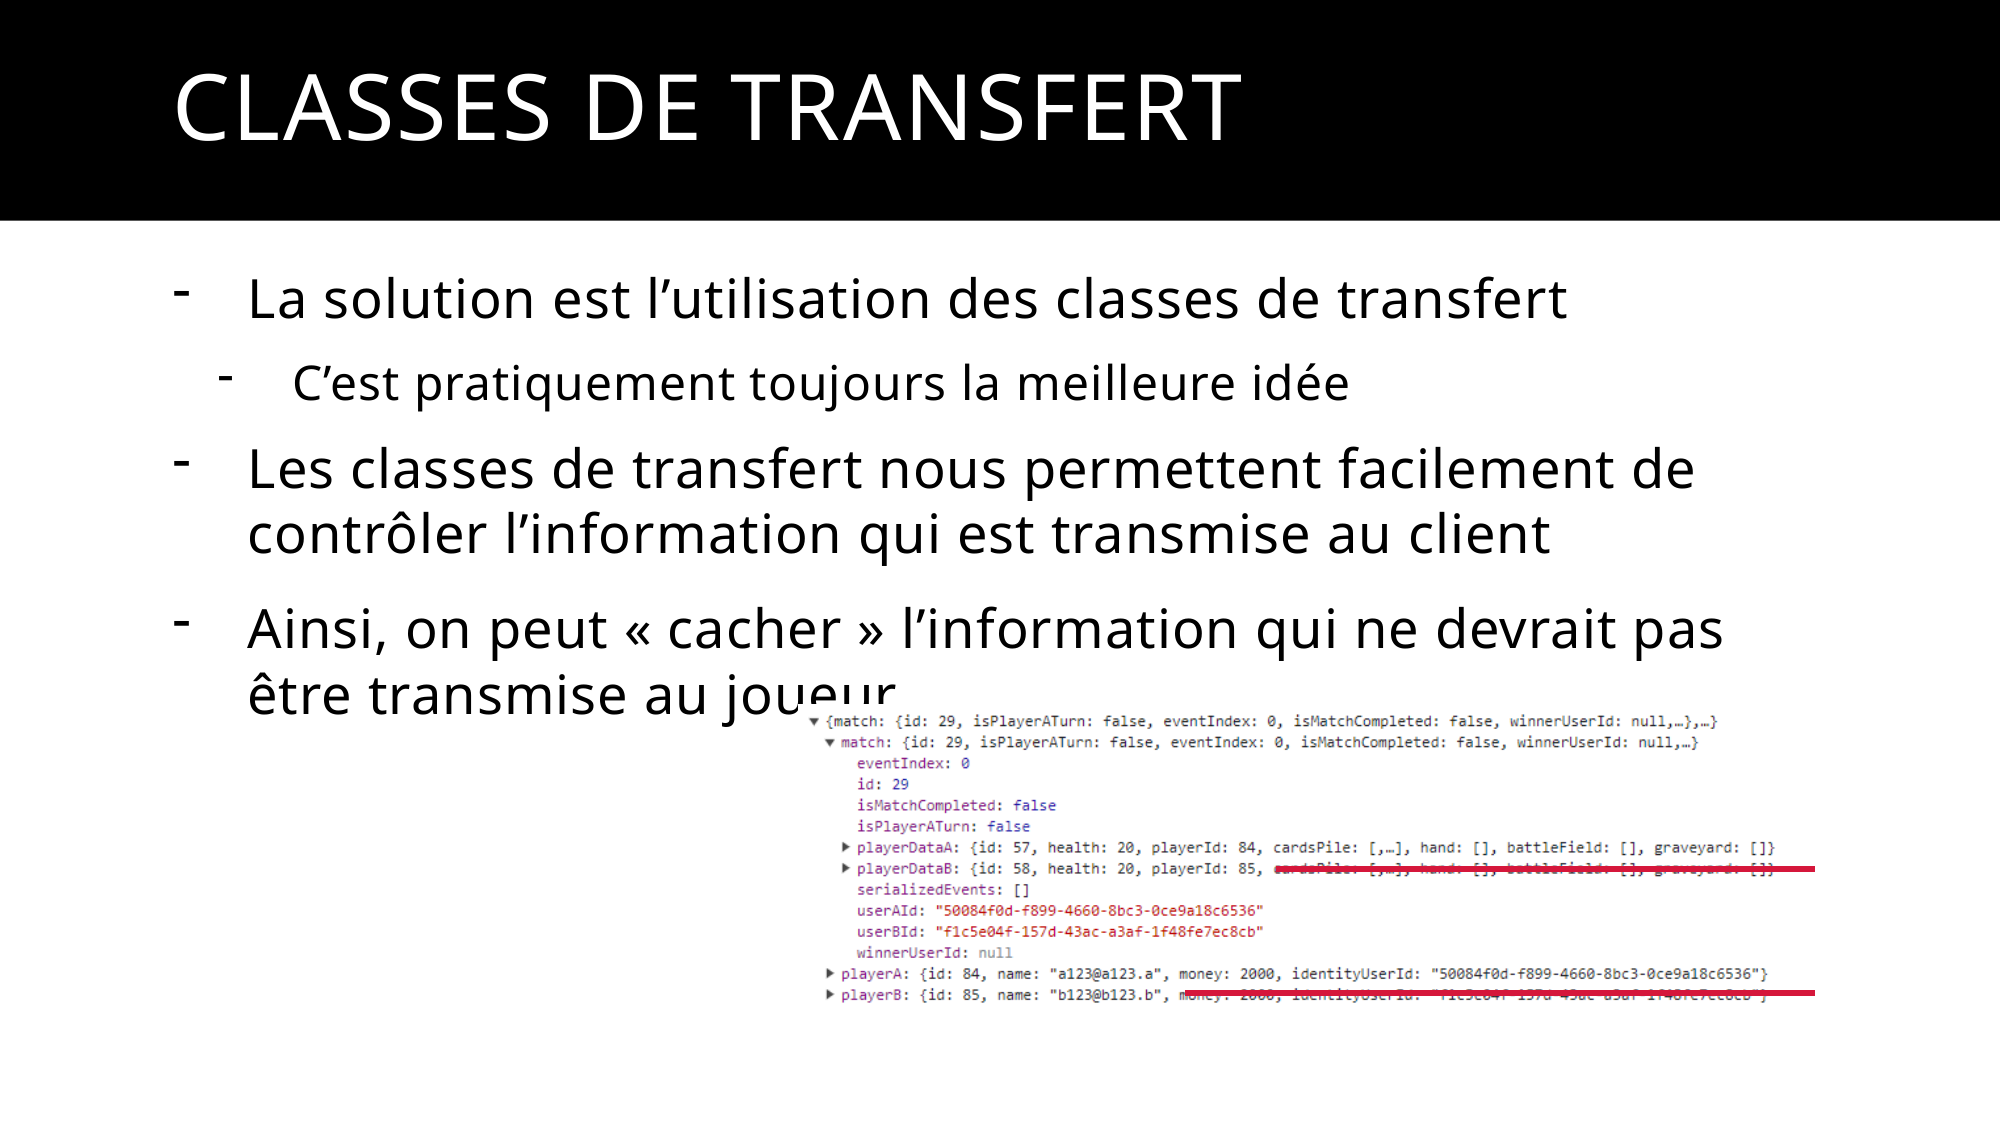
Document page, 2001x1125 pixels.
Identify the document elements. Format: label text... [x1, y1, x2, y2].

list La solution est l’utilisation des classes de transfert C’est pratiquement toujours la meilleure idée Les classes de transfert nous permettent facilement de contrôler l’information qui est transmise au client Ainsi, on peut « cacher » l’information qui ne devrait pas être transmise au joueur [157, 256, 1842, 1014]
title Classes de transfert [157, 0, 1842, 221]
picture [798, 704, 1800, 1033]
